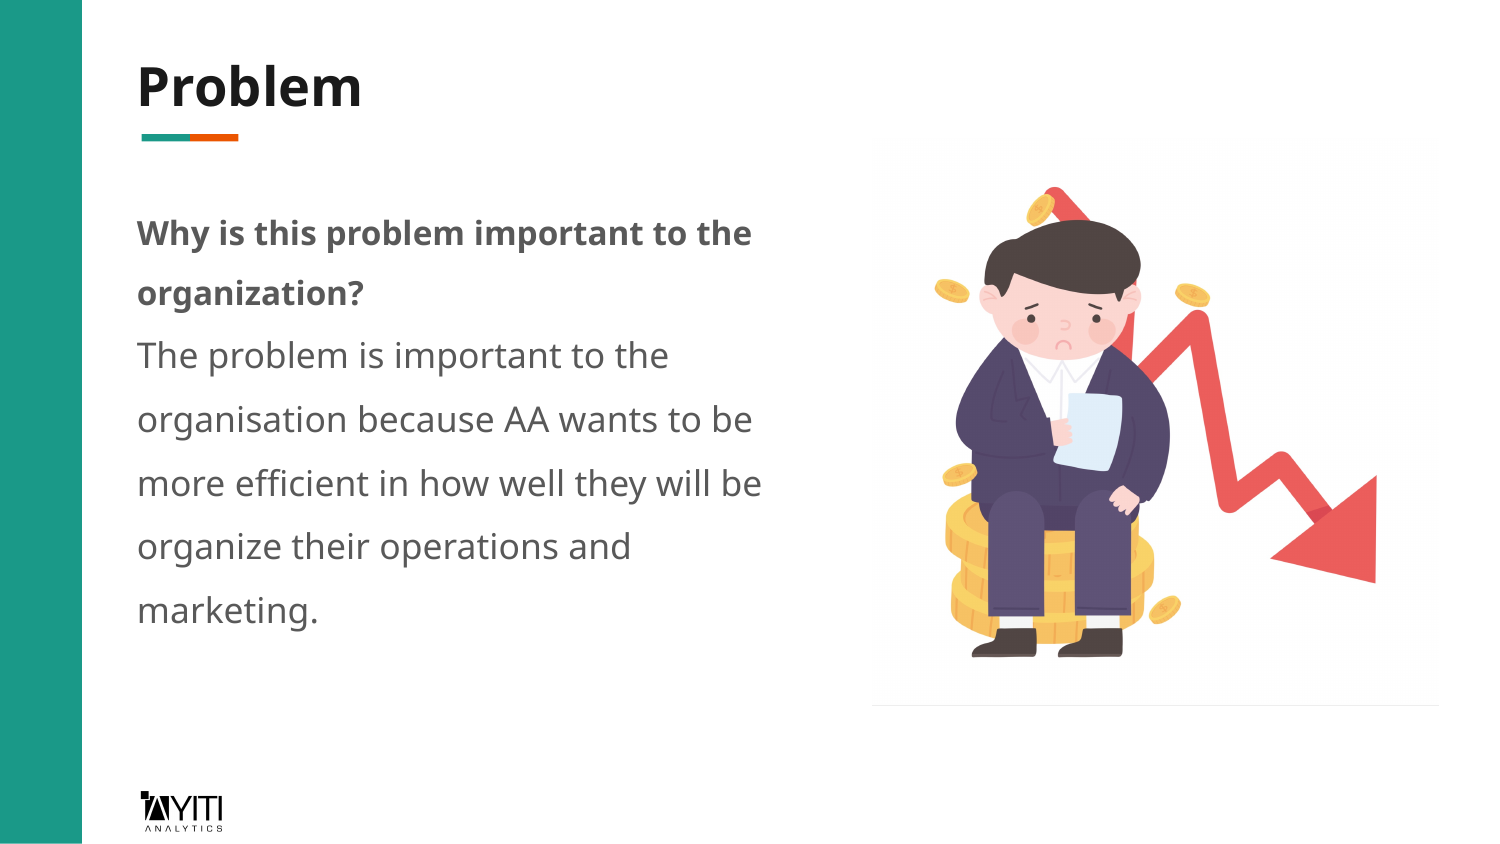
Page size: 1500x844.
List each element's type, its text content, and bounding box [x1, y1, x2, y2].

picture [871, 138, 1439, 706]
title Problem [134, 49, 547, 190]
picture [140, 791, 222, 832]
text_box Why is this problem important to the organization? The problem is important to the organisation because AA wants to be more efficient in how well they will be organize their operations and marketing. [134, 190, 809, 631]
